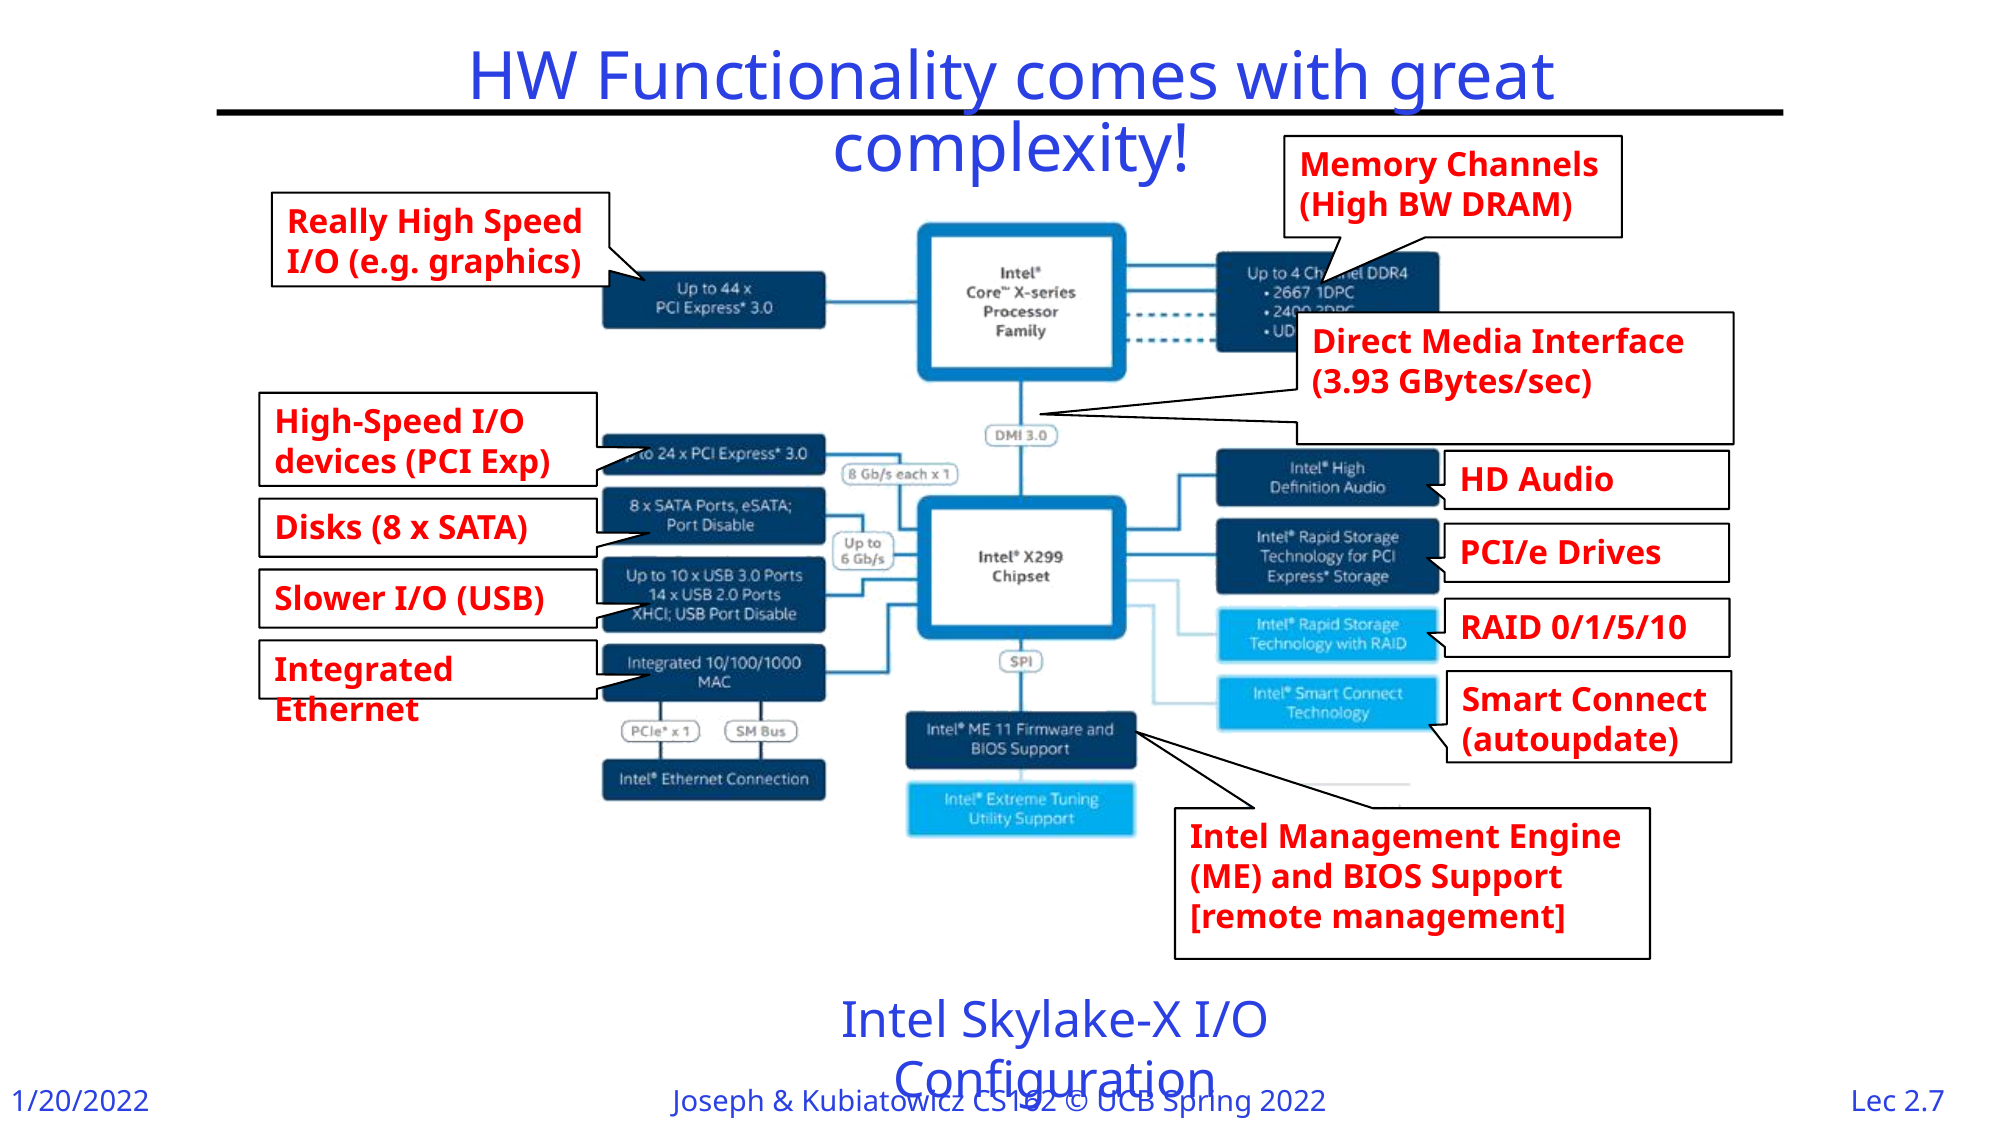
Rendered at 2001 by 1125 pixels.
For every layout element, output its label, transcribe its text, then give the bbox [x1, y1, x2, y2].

text_box PCI/e Drives [1485, 523, 1730, 582]
text_box HD Audio [1485, 450, 1730, 509]
text_box RAID 0/1/5/10 [1485, 598, 1730, 657]
text_box Smart Connect (autoupdate) [1485, 671, 1732, 763]
text_box Disks (8 x SATA) [259, 498, 551, 557]
text_box Integrated Ethernet [259, 640, 551, 699]
text_box High-Speed I/O devices (PCI Exp) [259, 392, 551, 486]
text_box Direct Media Interface (3.93 GBytes/sec) [1485, 312, 1734, 445]
text_box Memory Channels (High BW DRAM) [1284, 136, 1622, 238]
title HW Functionality comes with great complexity! [286, 38, 1737, 235]
text_box Slower I/O (USB) [259, 569, 551, 628]
text_box Really High Speed I/O (e.g. graphics) [271, 192, 610, 287]
picture [556, 219, 1481, 853]
text_box Intel Skylake-X I/O Configuration [660, 980, 1450, 1116]
text_box Intel Management Engine (ME) and BIOS Support [remote management] [1175, 808, 1651, 959]
